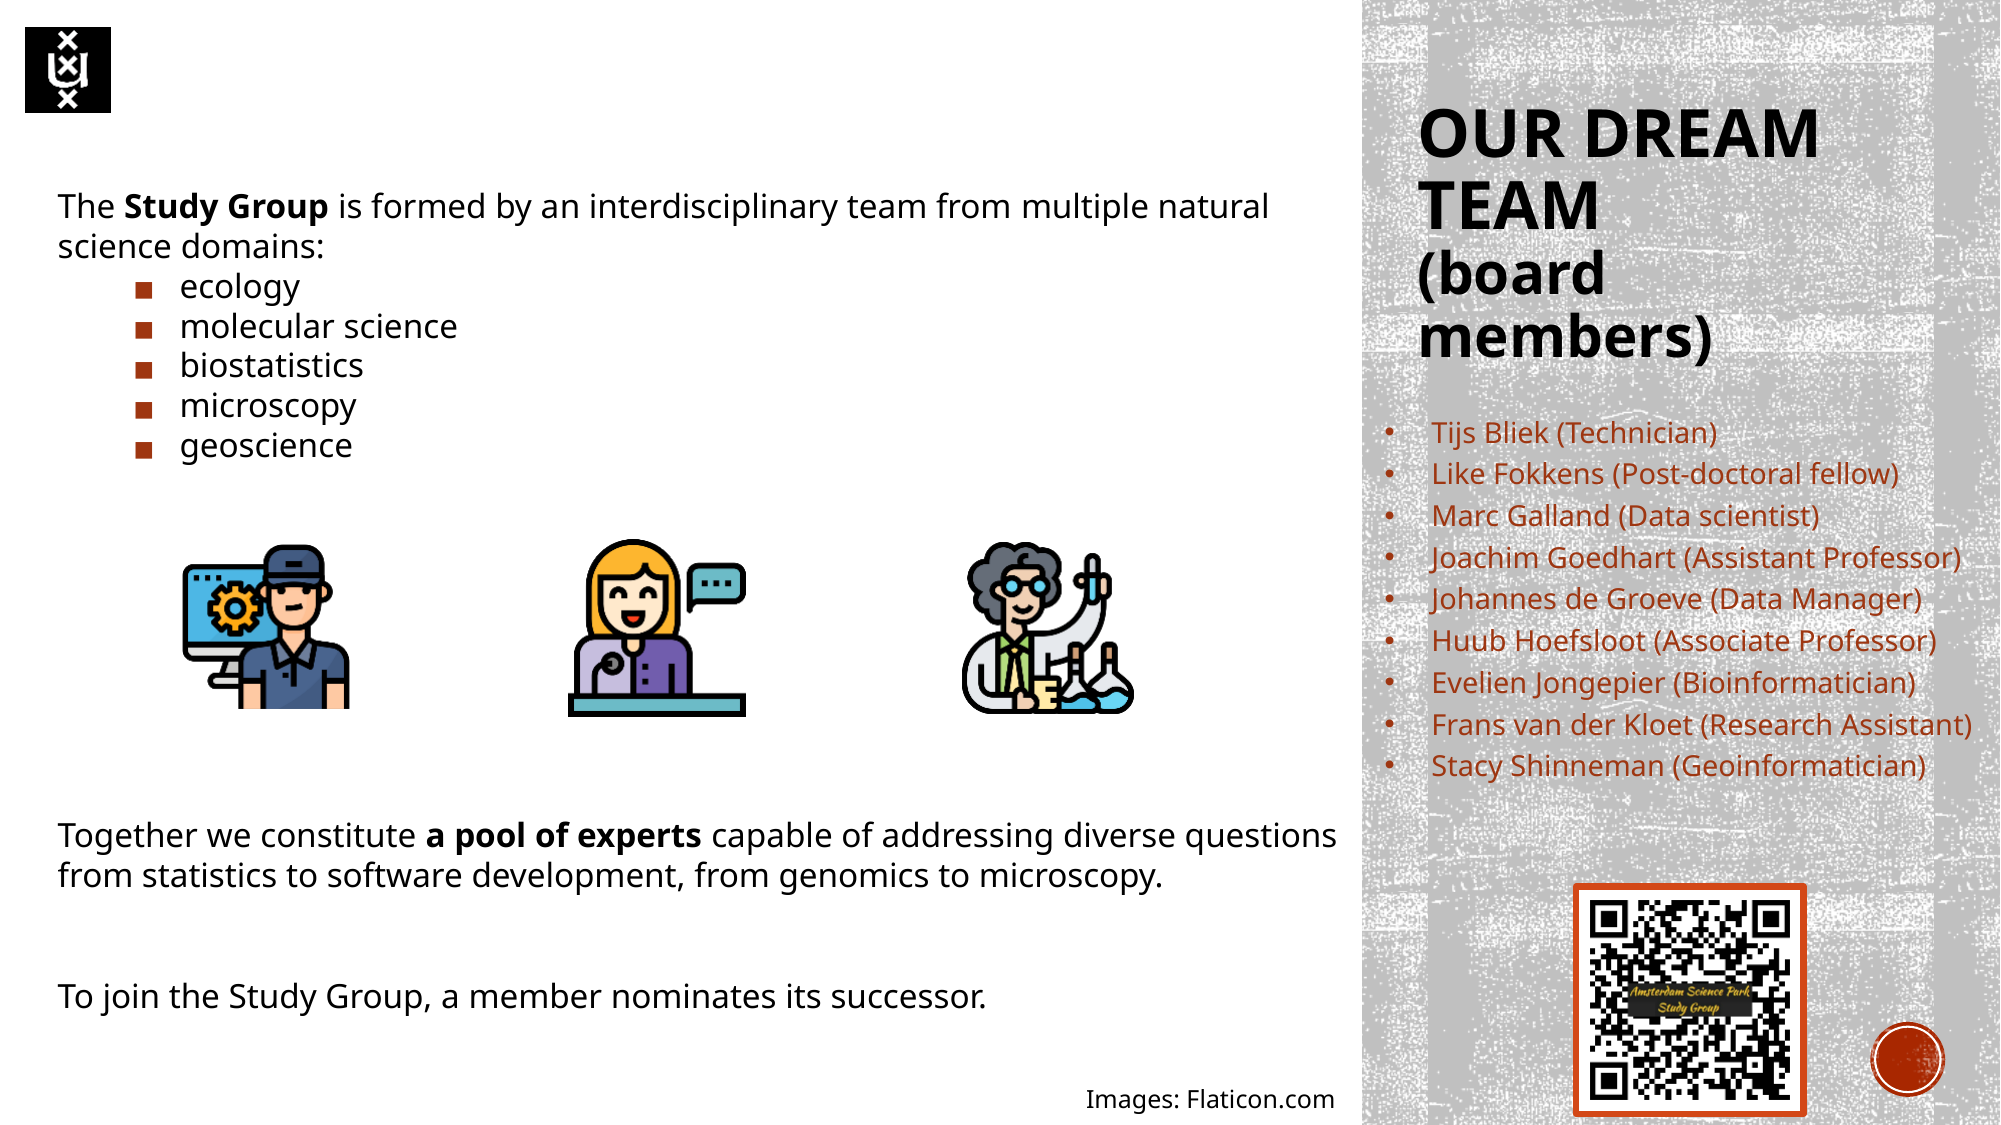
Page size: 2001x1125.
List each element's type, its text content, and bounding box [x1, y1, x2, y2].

list The Study Group is formed by an interdisciplinary team from multiple natural science domains: ecology molecular science biostatistics microscopy geoscience Together we constitute a pool of experts capable of addressing diverse questions from statistics to software development, from genomics to microscopy. To join the Study Group, a member nominates its successor. [42, 177, 1370, 1092]
picture [176, 538, 355, 717]
picture [25, 27, 111, 113]
title OUR DREAM TEAM (board members) [1402, 92, 1928, 378]
picture [958, 538, 1137, 717]
text_box Images: Flaticon.com [1071, 1075, 1403, 1121]
picture [1578, 889, 1801, 1111]
picture [1870, 1021, 1946, 1097]
picture [567, 538, 746, 717]
list Tijs Bliek (Technician) Like Fokkens (Post-doctoral fellow) Marc Galland (Data scientist) Joachim Goedhart (Assistant Professor) Johannes de Groeve (Data Manager) Huub Hoefsloot (Associate Professor) Evelien Jongepier (Bioinformatician) Frans van der Kloet (Research Assistant) Stacy Shinneman (Geoinformatician) [1370, 399, 2000, 845]
